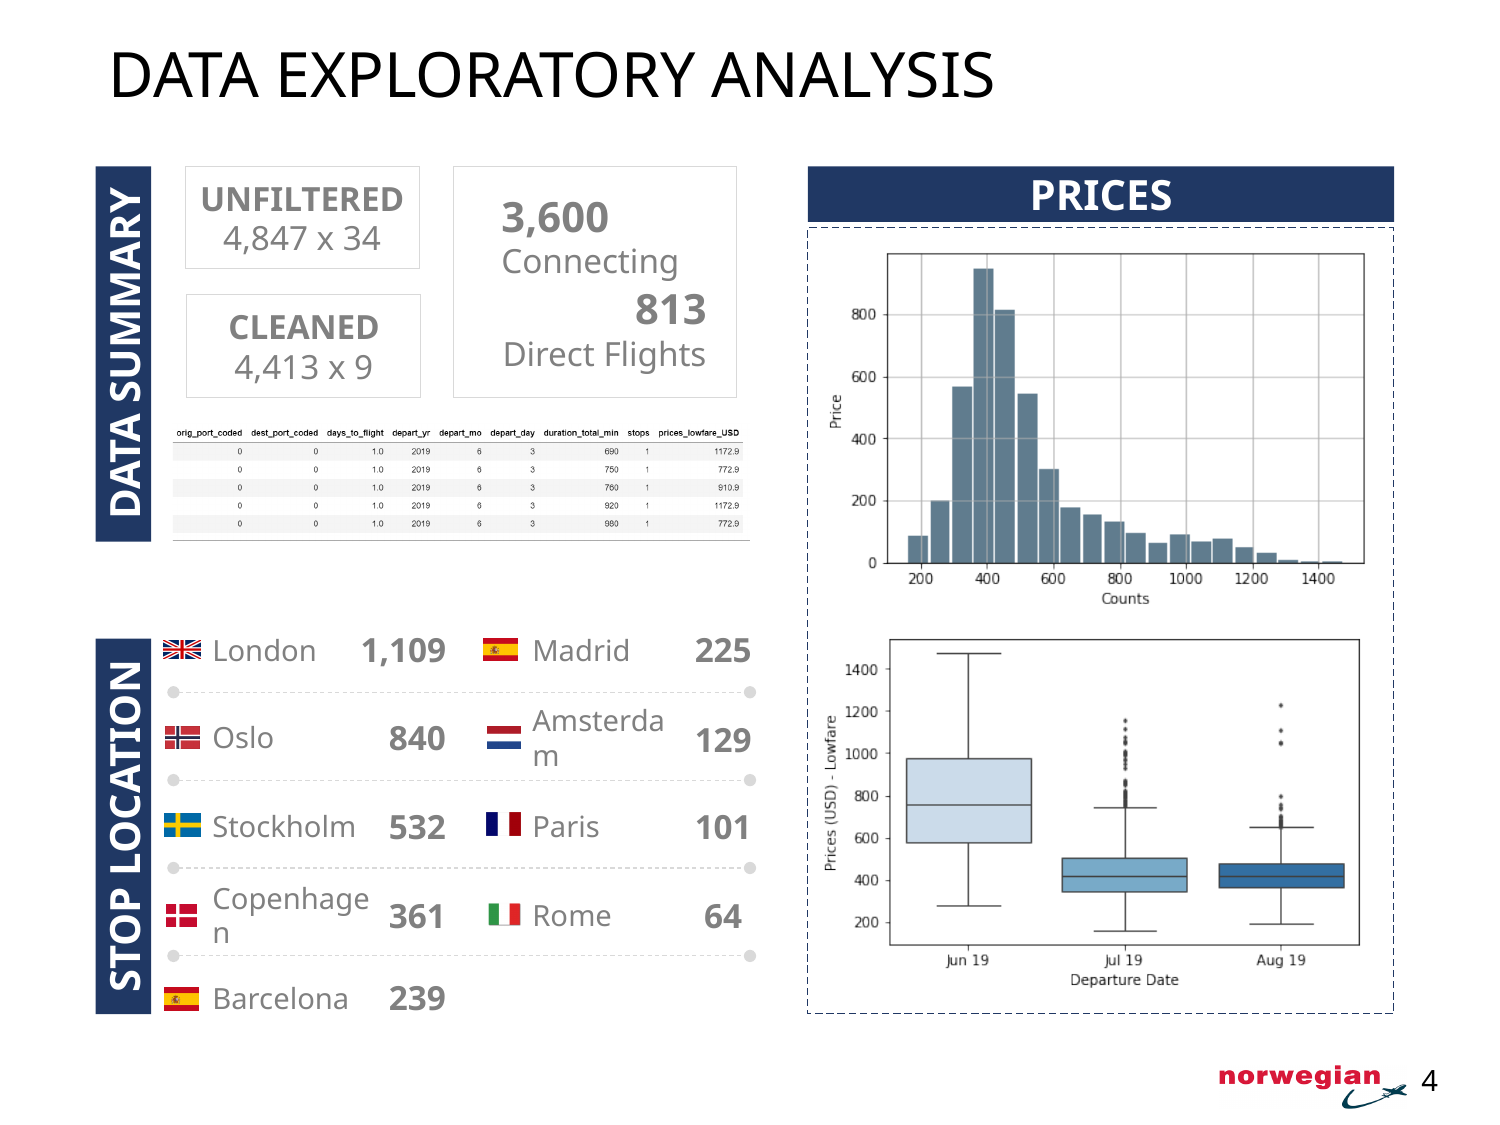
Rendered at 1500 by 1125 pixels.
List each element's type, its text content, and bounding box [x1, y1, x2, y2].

picture [486, 812, 521, 836]
text_box 101 [650, 799, 796, 853]
picture [487, 726, 521, 749]
text_box London [197, 631, 315, 668]
text_box Amsterdam [517, 719, 650, 756]
text_box Barcelona [197, 979, 315, 1016]
picture [165, 726, 200, 749]
text_box STOP LOCATION [95, 638, 152, 1015]
text_box [807, 227, 1394, 1014]
text_box 129 [650, 713, 796, 766]
text_box 361 [315, 887, 461, 942]
text_box 225 [650, 623, 796, 676]
text_box 840 [315, 710, 461, 765]
text_box UNFILTERED 4,847 x 34 [185, 166, 420, 269]
text_box Paris [517, 807, 650, 844]
picture [483, 638, 518, 661]
text_box Stockholm [197, 807, 315, 844]
picture [820, 239, 1378, 617]
picture [815, 625, 1373, 998]
picture [166, 904, 197, 927]
text_box 239 [315, 969, 461, 1024]
text_box DATA SUMMARY [95, 165, 152, 543]
text_box 532 [315, 798, 461, 854]
picture [172, 423, 750, 542]
text_box CLEANED 4,413 x 9 [186, 294, 421, 398]
text_box PRICES [807, 165, 1395, 223]
text_box Copenhagen [197, 896, 315, 933]
title DATA EXPLORATORY ANALYSIS [93, 29, 1407, 126]
text_box 1,109 [315, 623, 461, 676]
text_box 64 [650, 888, 796, 942]
text_box Oslo [197, 719, 315, 756]
picture [163, 640, 201, 659]
text_box Rome [517, 896, 650, 933]
picture [487, 902, 522, 927]
picture [1219, 1065, 1407, 1109]
text_box Madrid [517, 631, 650, 668]
picture [164, 987, 199, 1011]
picture [164, 813, 201, 837]
text_box 3,600 Connecting 813 Direct Flights [453, 166, 737, 398]
